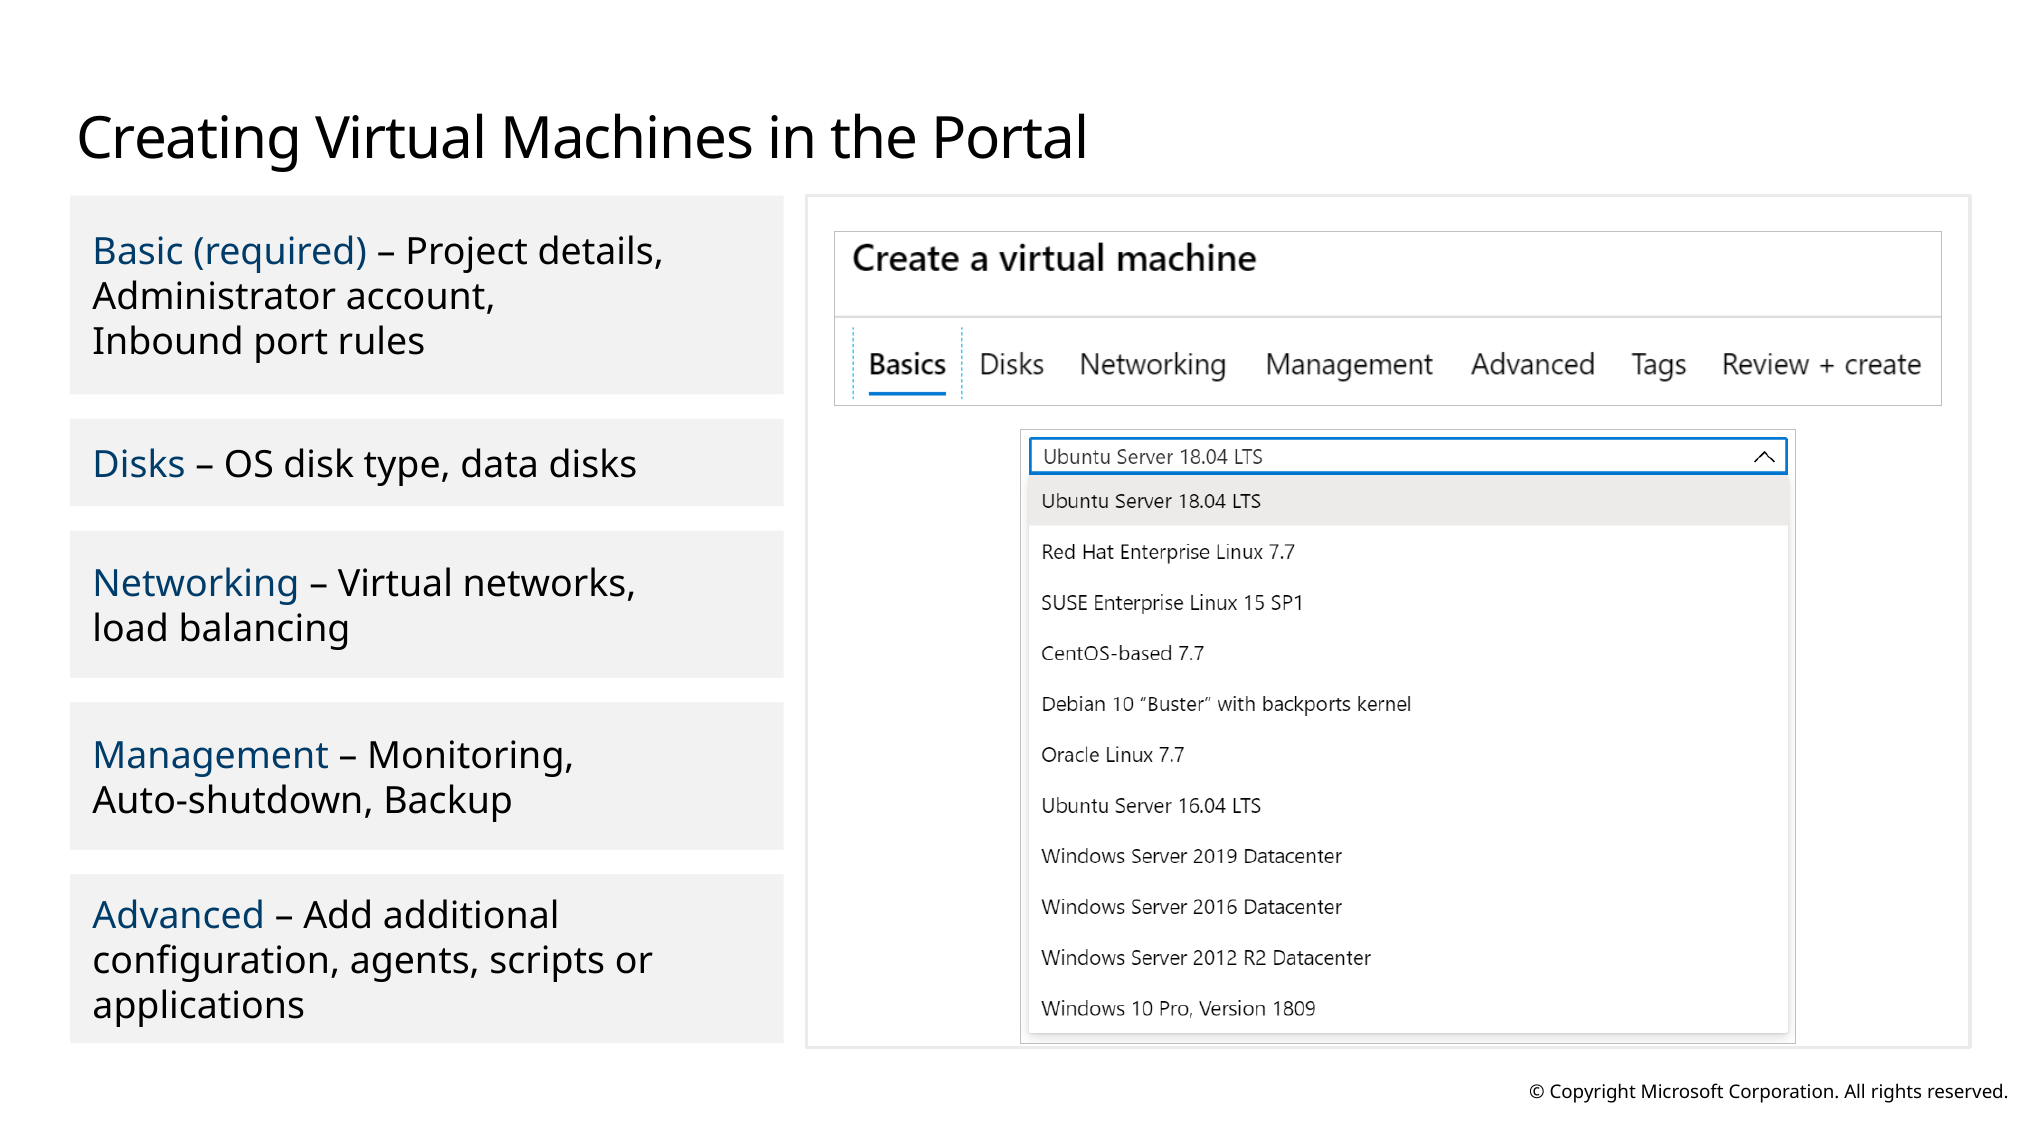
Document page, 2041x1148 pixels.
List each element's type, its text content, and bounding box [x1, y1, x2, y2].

text_box Basic (required) – Project details, Administrator account, Inbound port rules [70, 195, 784, 395]
text_box Networking – Virtual networks, load balancing [70, 530, 784, 678]
picture [834, 230, 1942, 406]
text_box [806, 195, 1971, 1048]
text_box Disks – OS disk type, data disks [70, 418, 784, 507]
text_box Management – Monitoring, Auto-shutdown, Backup [70, 702, 784, 850]
title Creating Virtual Machines in the Portal [76, 103, 1969, 172]
text_box Advanced – Add additional configuration, agents, scripts or applications [70, 874, 784, 1044]
picture [1019, 429, 1796, 1044]
